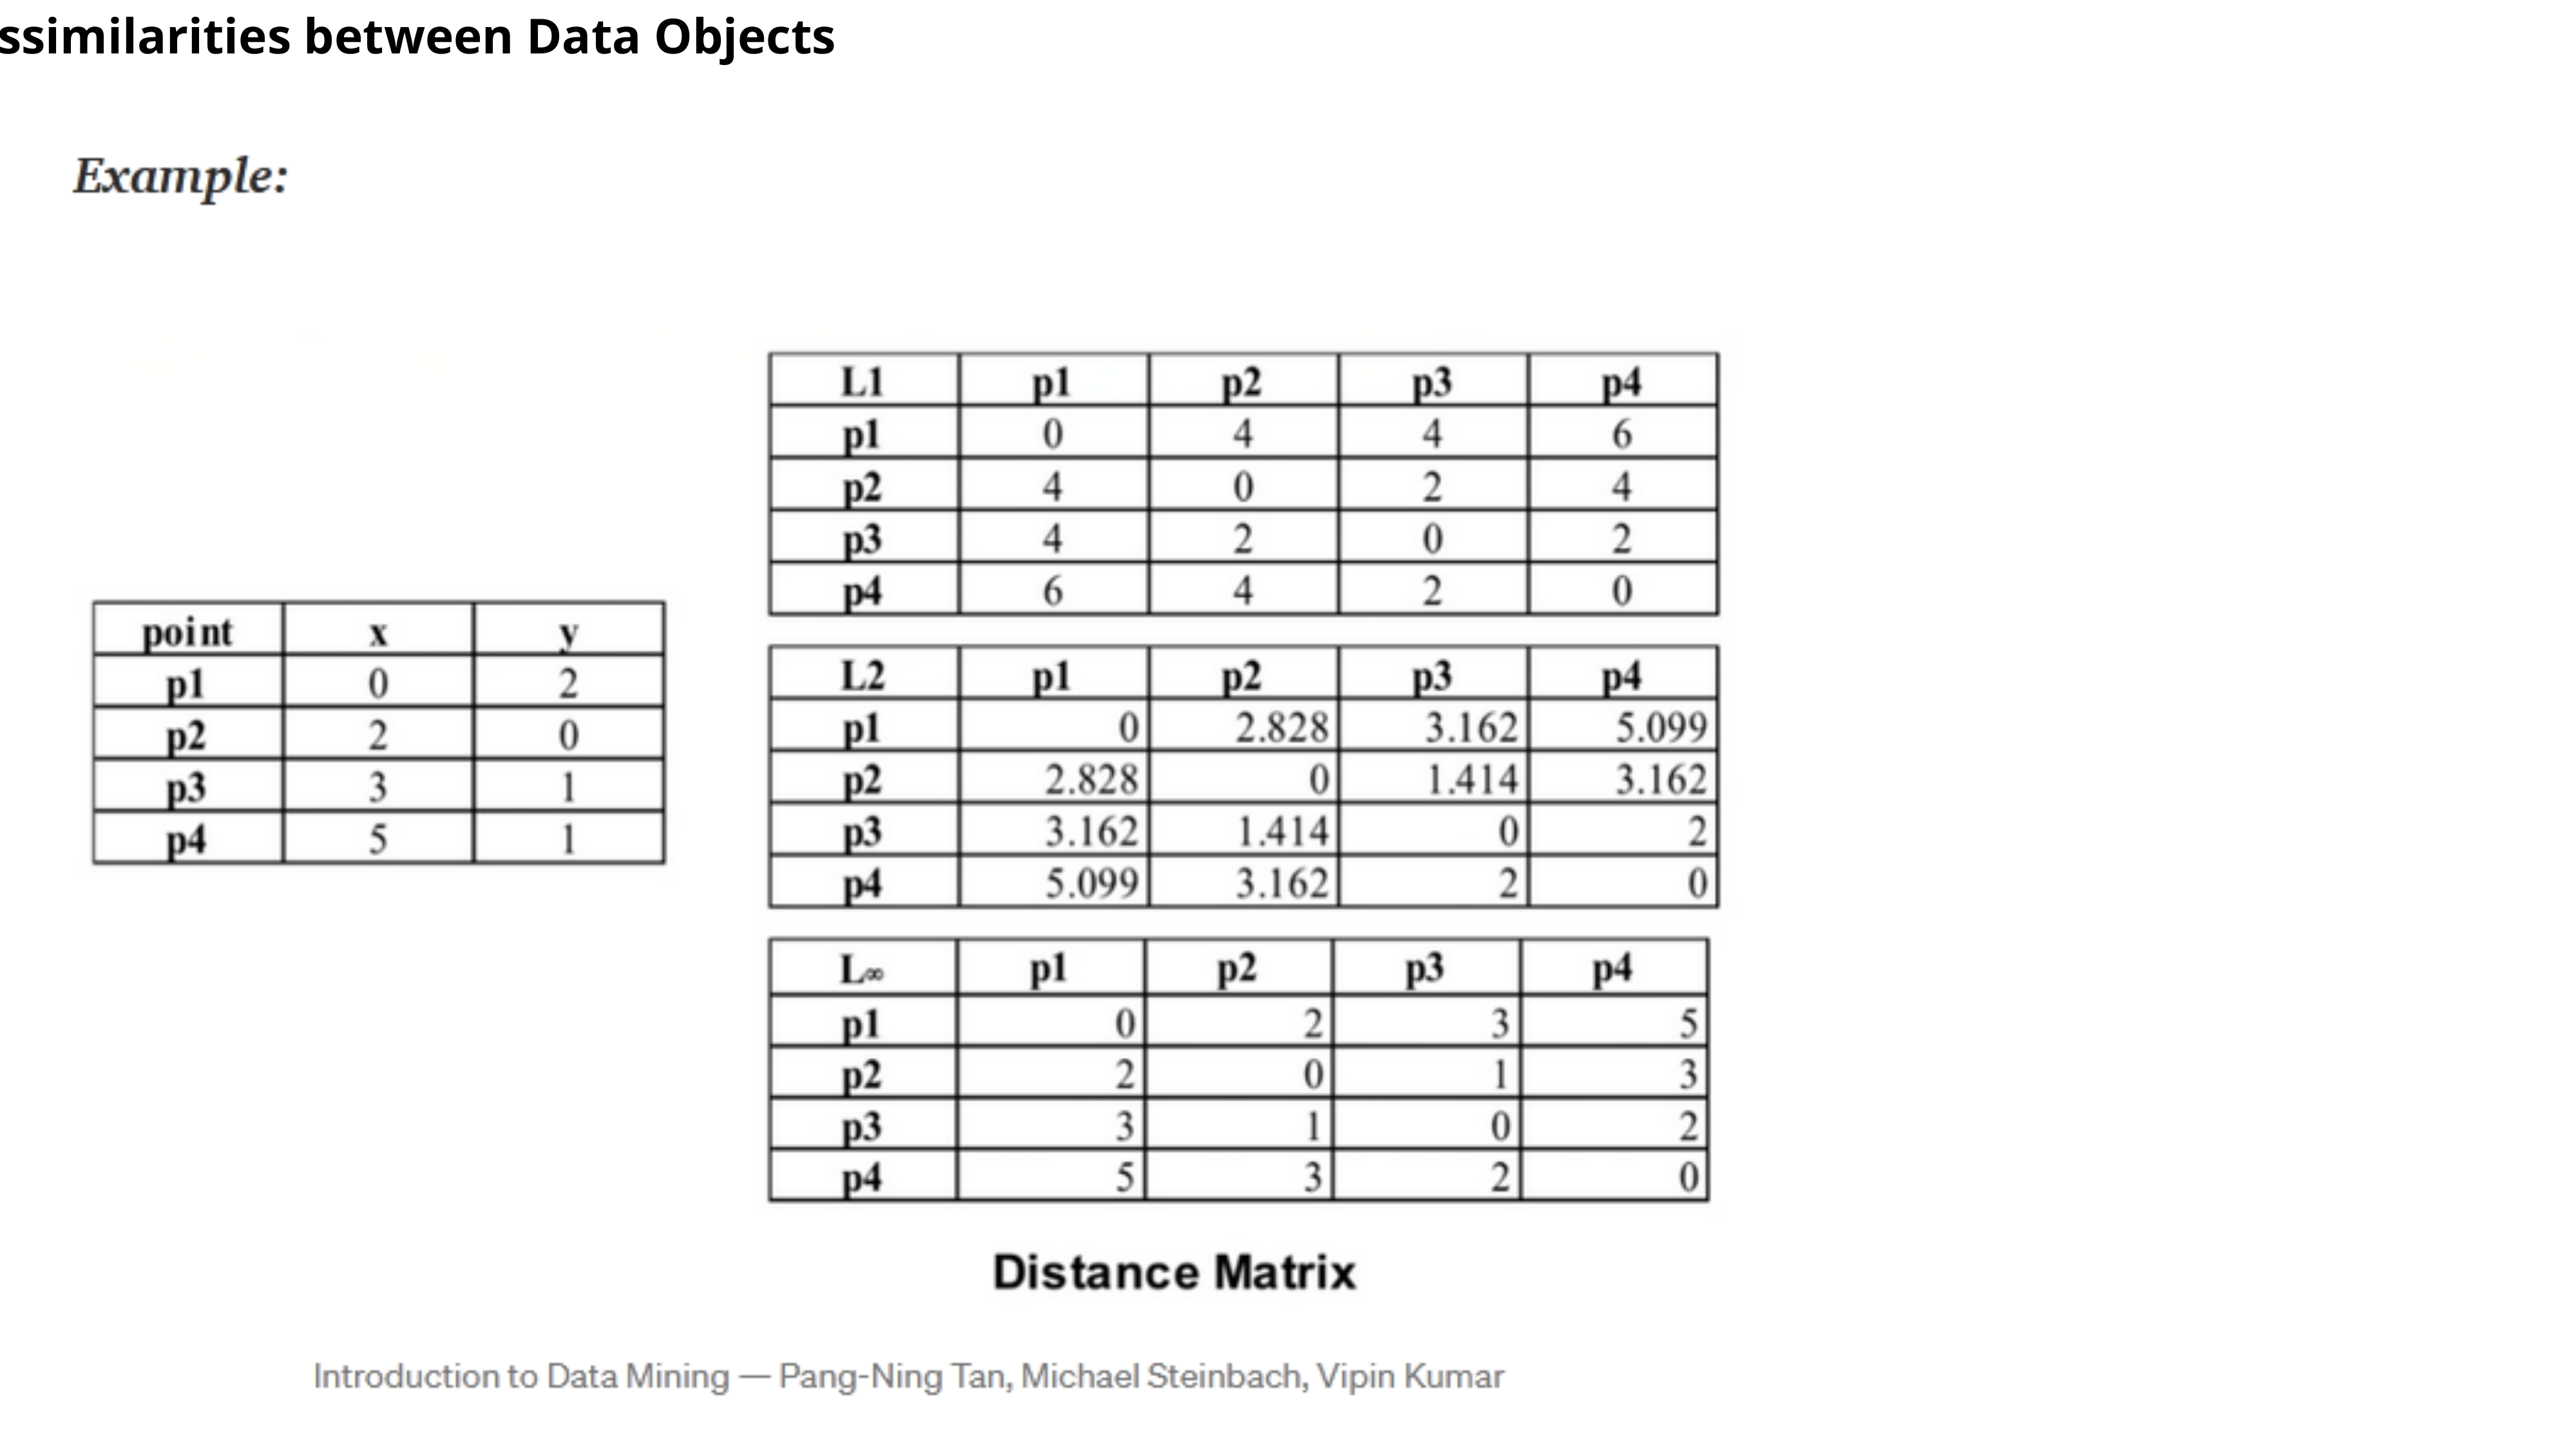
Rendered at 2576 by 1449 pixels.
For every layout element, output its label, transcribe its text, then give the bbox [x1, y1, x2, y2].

picture [42, 132, 1763, 1449]
text_box Dissimilarities between Data Objects [0, 1, 846, 68]
